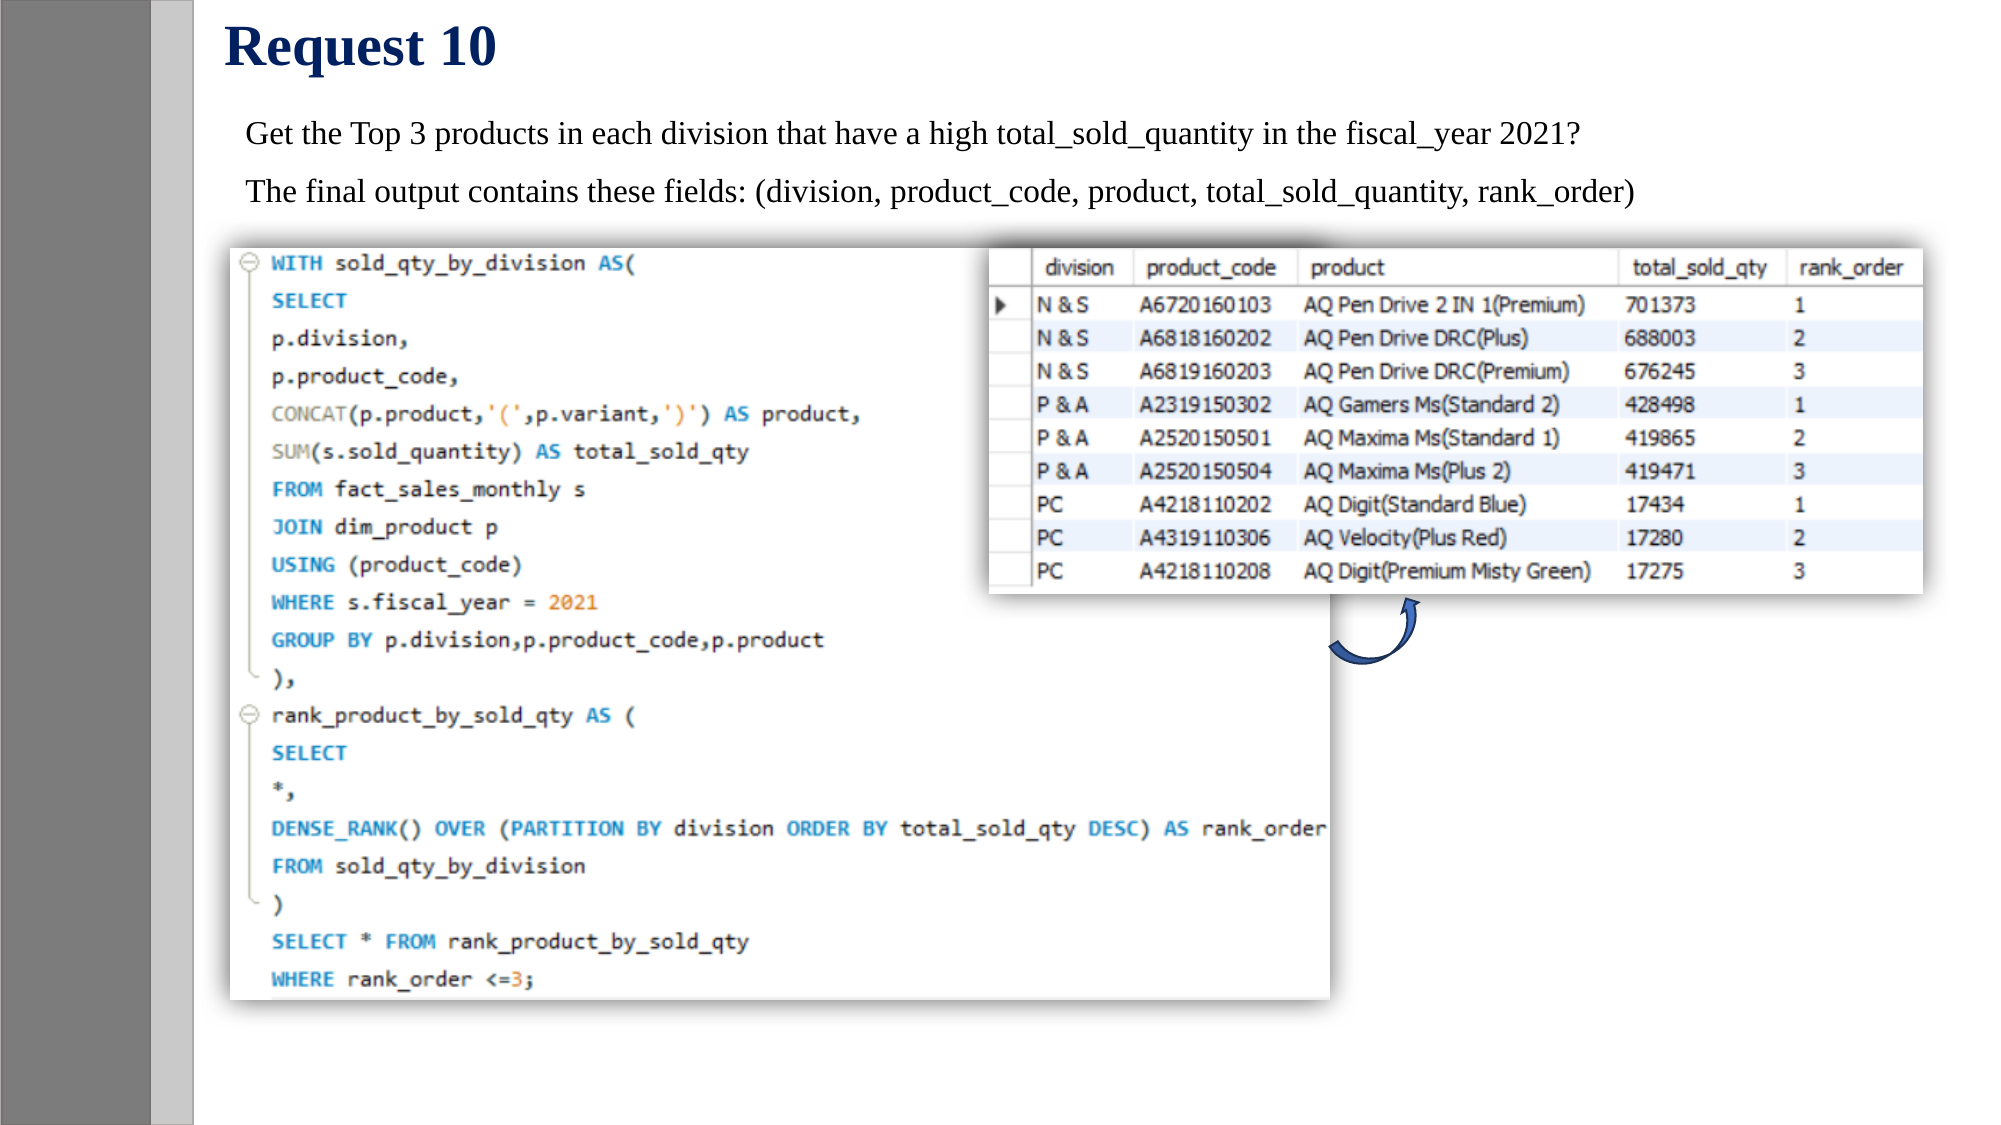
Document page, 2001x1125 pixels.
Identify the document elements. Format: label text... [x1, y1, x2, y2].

text_box [1, 0, 151, 1125]
text_box Get the Top 3 products in each division that have a high total_sold_quantity in the fiscal_year 2021? The final output contains these fields: (division, product_code, product, total_sold_quantity, rank_order) [230, 85, 1902, 228]
text_box [151, 0, 194, 1125]
text_box [1330, 597, 1421, 665]
text_box Request 10 [209, 0, 946, 85]
picture [230, 248, 1923, 1000]
